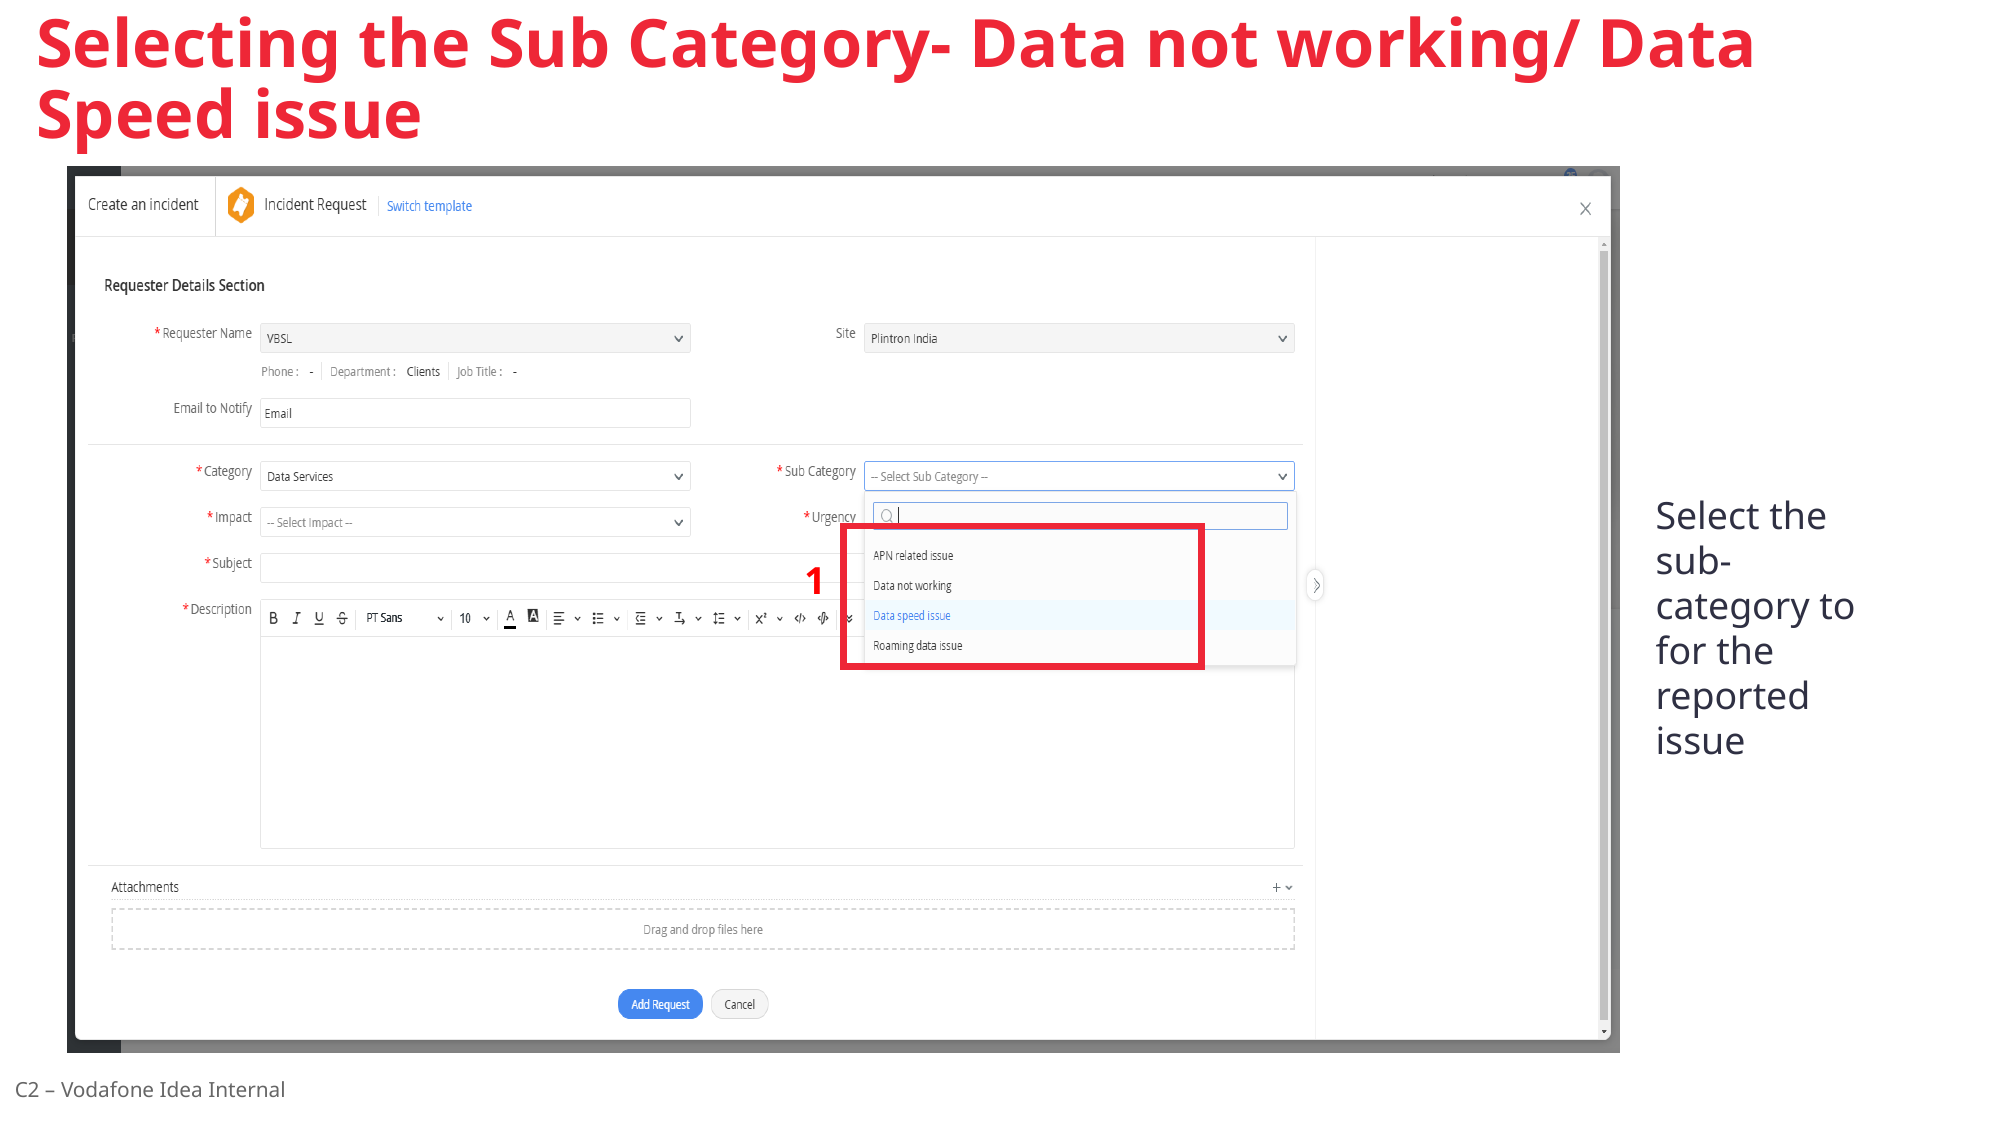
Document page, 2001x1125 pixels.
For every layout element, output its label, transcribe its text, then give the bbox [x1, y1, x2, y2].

title Selecting the Sub Category- Data not working/ Data Speed issue [21, 0, 1894, 183]
text_box Select the sub-category to for the reported issue [1640, 484, 1894, 770]
picture [67, 166, 1620, 1053]
